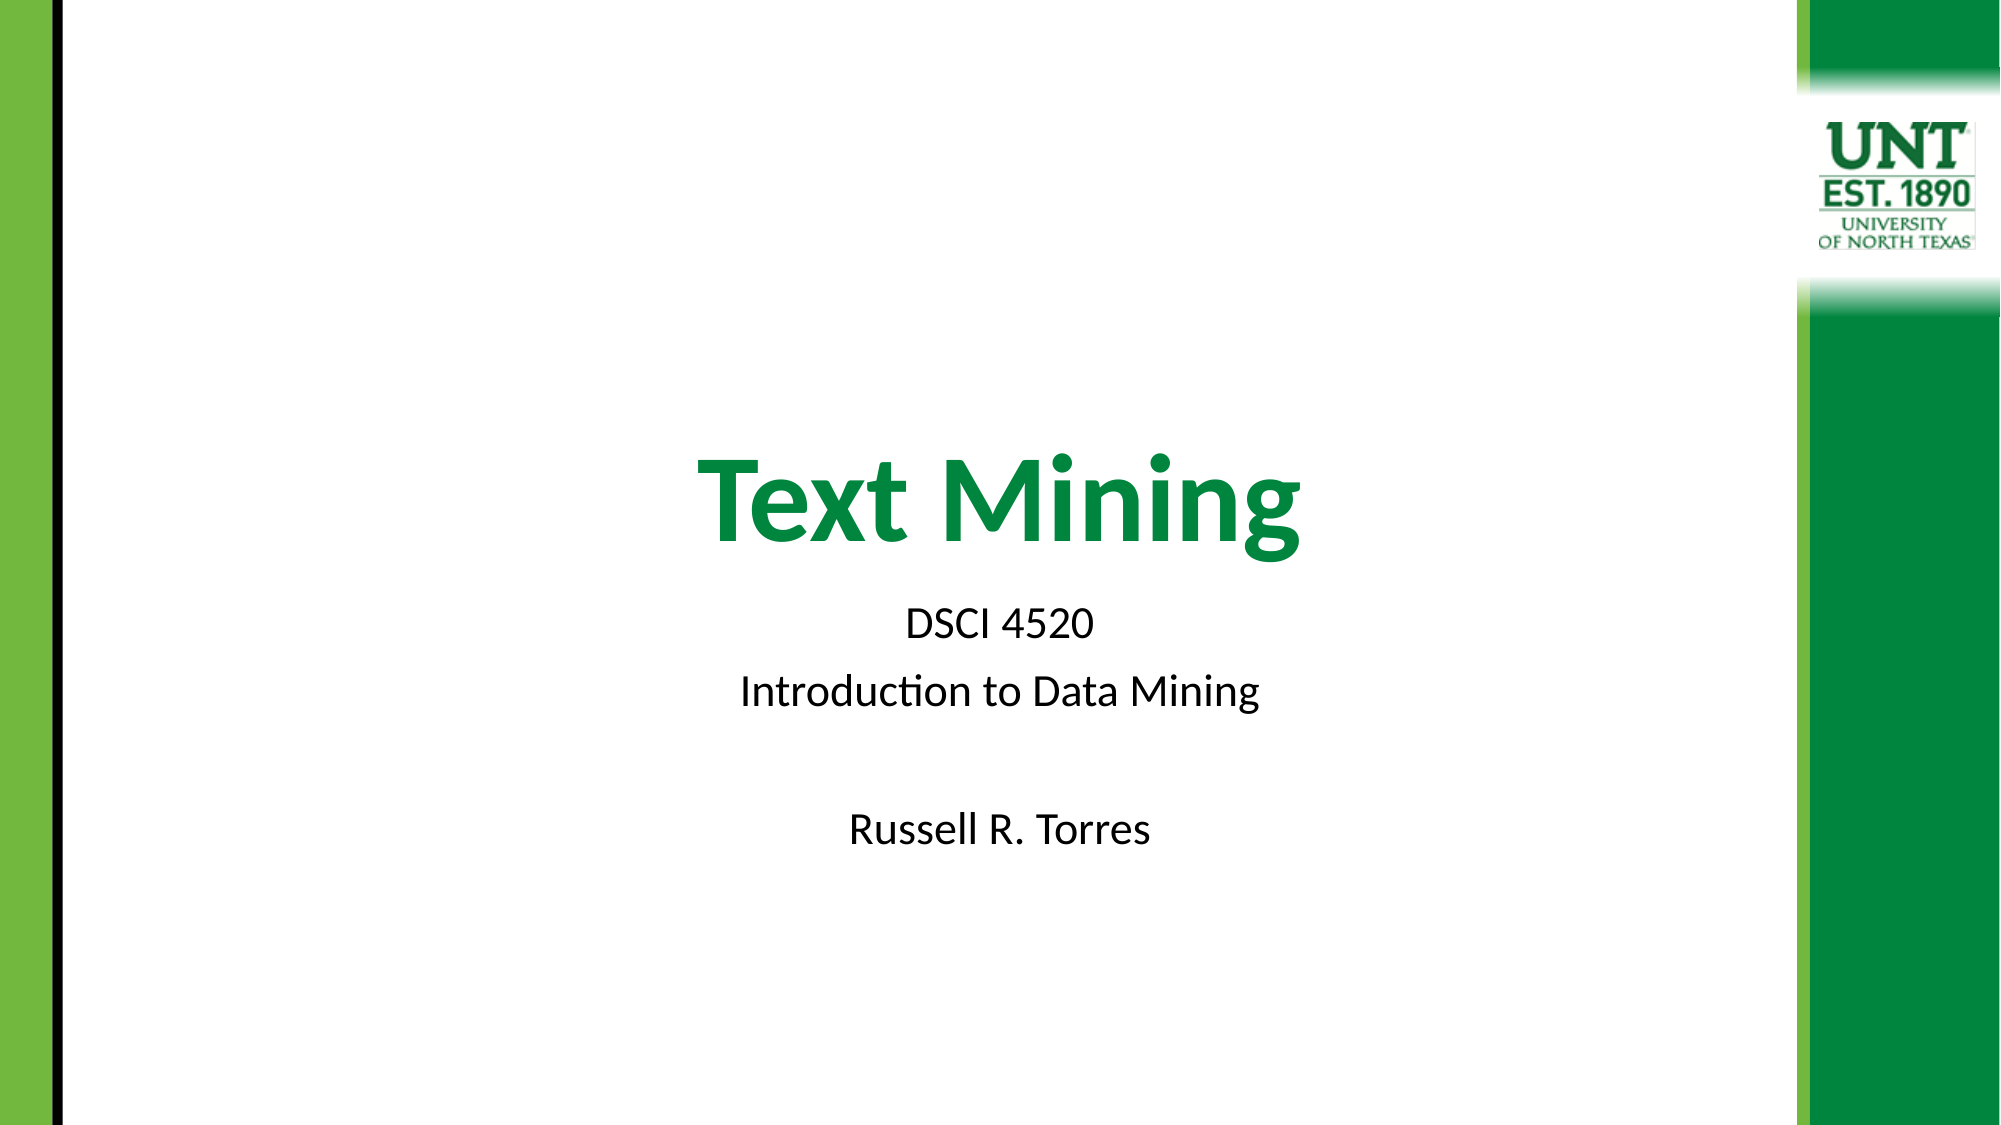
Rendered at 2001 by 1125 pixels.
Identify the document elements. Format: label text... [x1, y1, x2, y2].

subtitle DSCI 4520 Introduction to Data Mining Russell R. Torres [249, 590, 1750, 863]
title Text Mining [249, 184, 1750, 576]
picture [1819, 122, 1977, 251]
